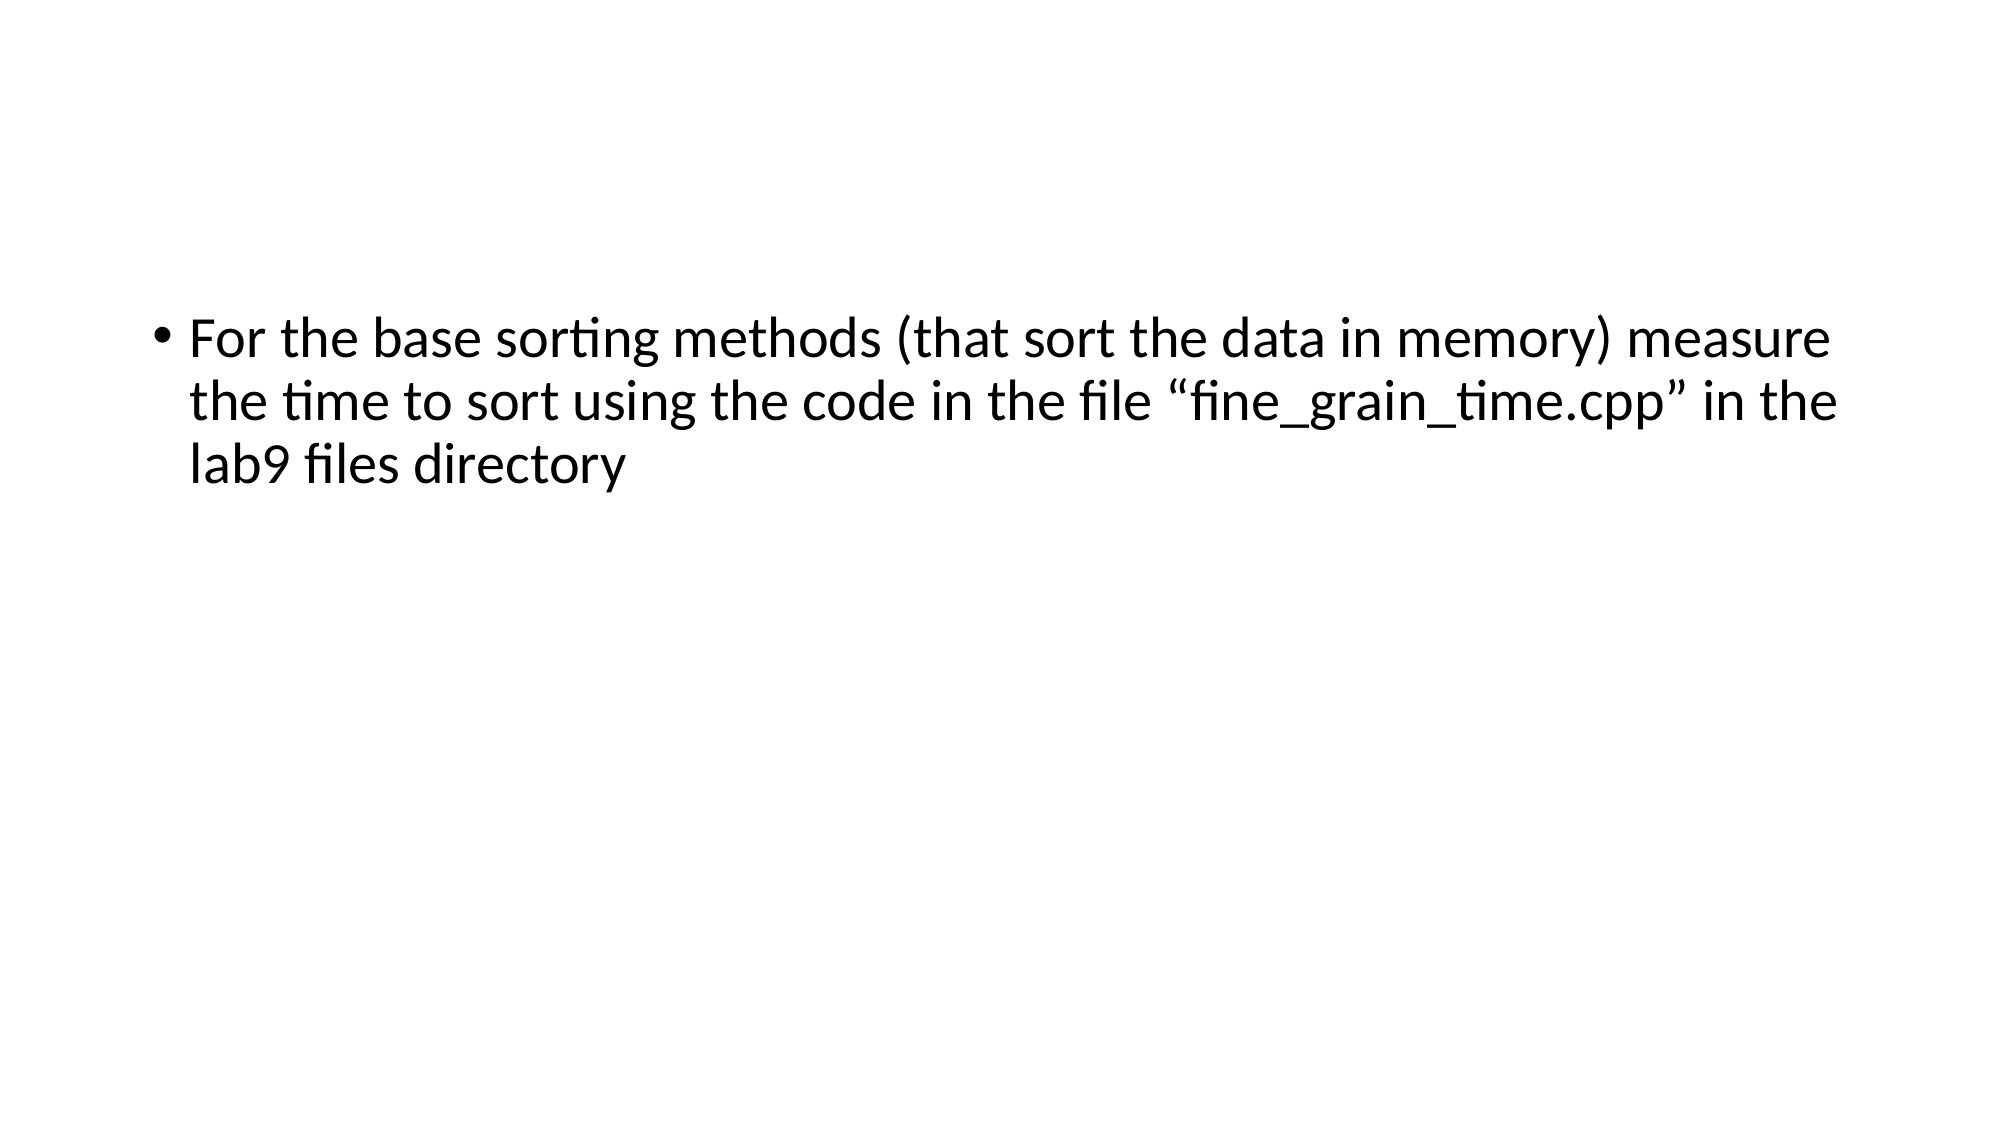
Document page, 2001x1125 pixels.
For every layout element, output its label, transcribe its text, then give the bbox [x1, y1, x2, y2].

list For the base sorting methods (that sort the data in memory) measure the time to sort using the code in the file “fine_grain_time.cpp” in the lab9 files directory [137, 299, 1863, 1014]
